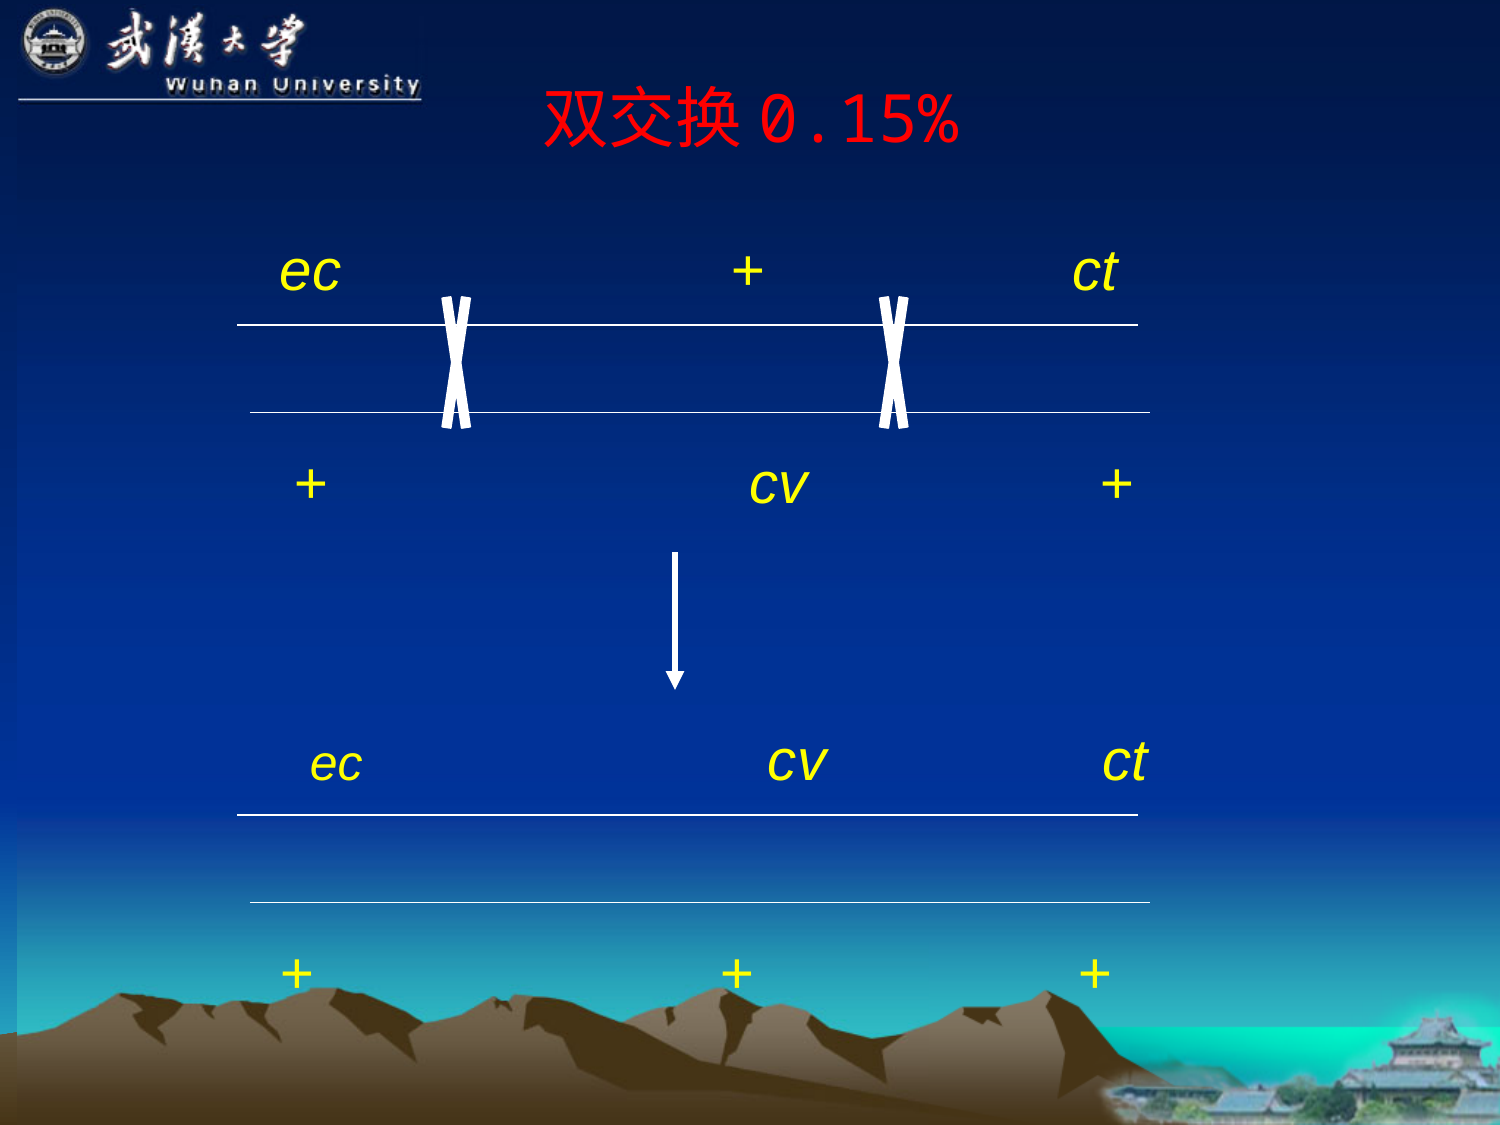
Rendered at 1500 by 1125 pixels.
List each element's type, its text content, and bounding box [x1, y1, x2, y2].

picture [17, 4, 1500, 1125]
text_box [237, 224, 1330, 1014]
text_box 双交换0.15% [527, 68, 973, 164]
